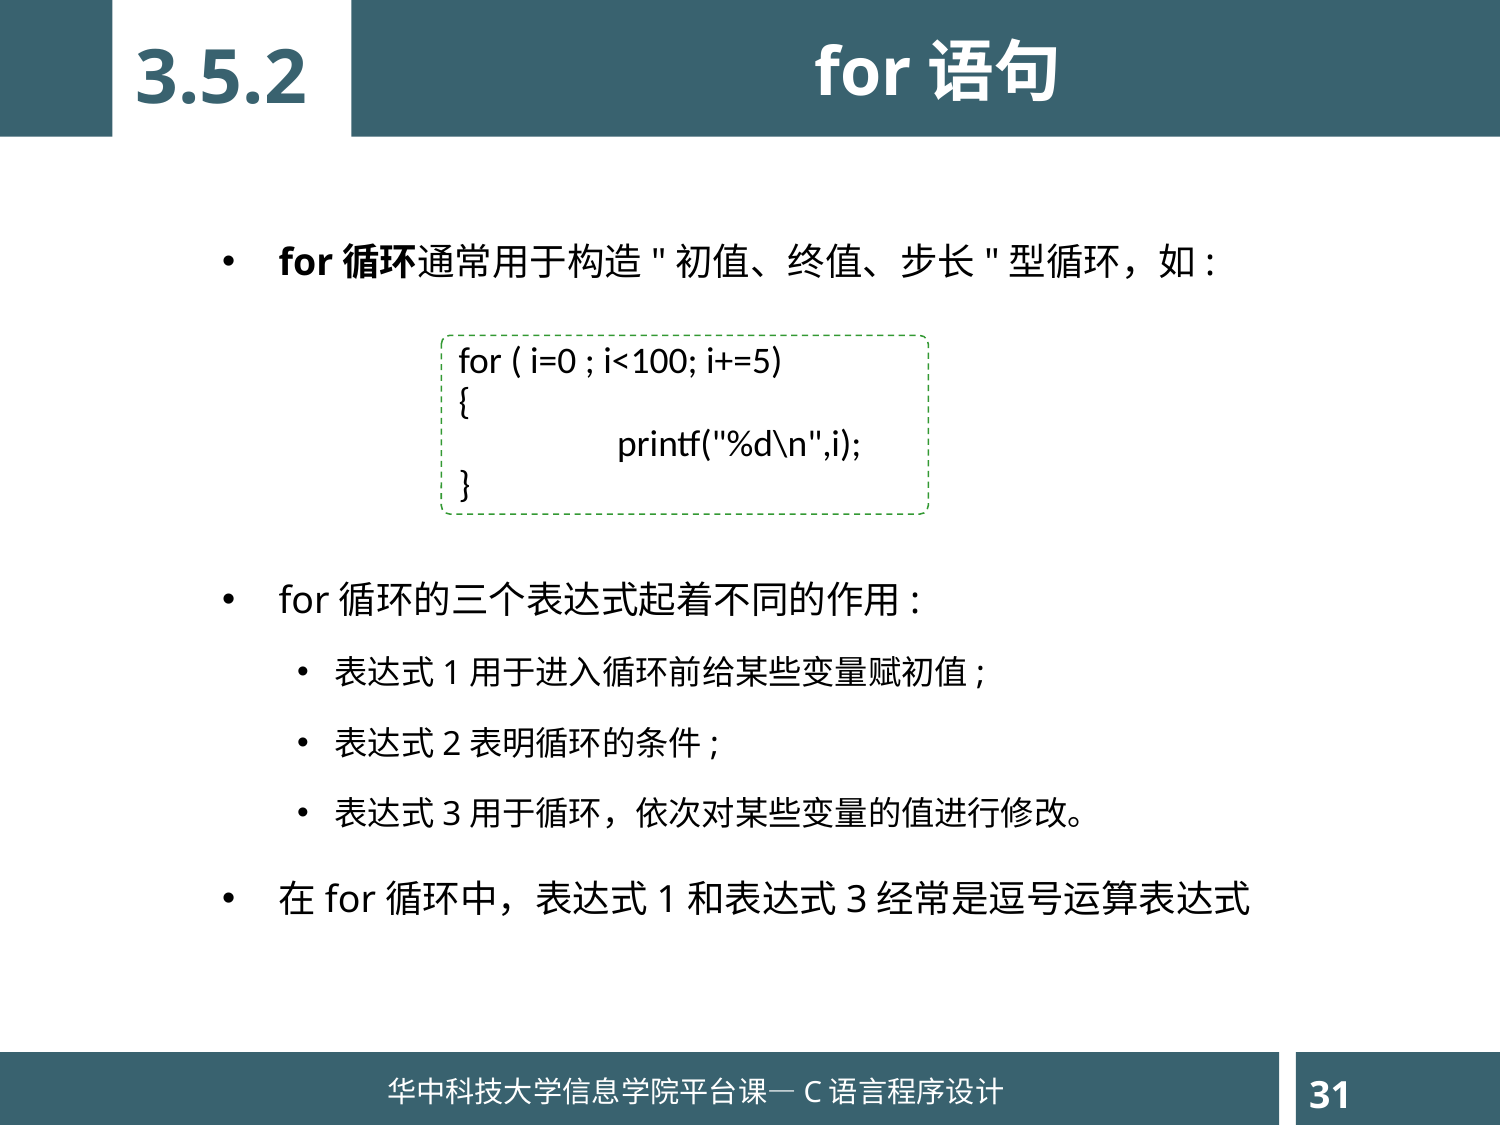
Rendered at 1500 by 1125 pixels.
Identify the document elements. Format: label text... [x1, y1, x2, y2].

text_box for ( i=0 ; i<100; i+=5) { printf("%d\n",i); } [441, 335, 929, 515]
list for循环通常用于构造"初值、终值、步长"型循环，如: for循环的三个表达式起着不同的作用: 表达式1用于进入循环前给某些变量赋初值; 表达式2表明循环的条件; 表达式3用于循环，依次对某些变量的值进行修改。 在for循环中，表达式1和表达式3经常是逗号运算表达式 [206, 208, 1319, 965]
text_box 3.5.2 [120, 21, 323, 127]
text_box for语句 [336, 21, 1500, 116]
